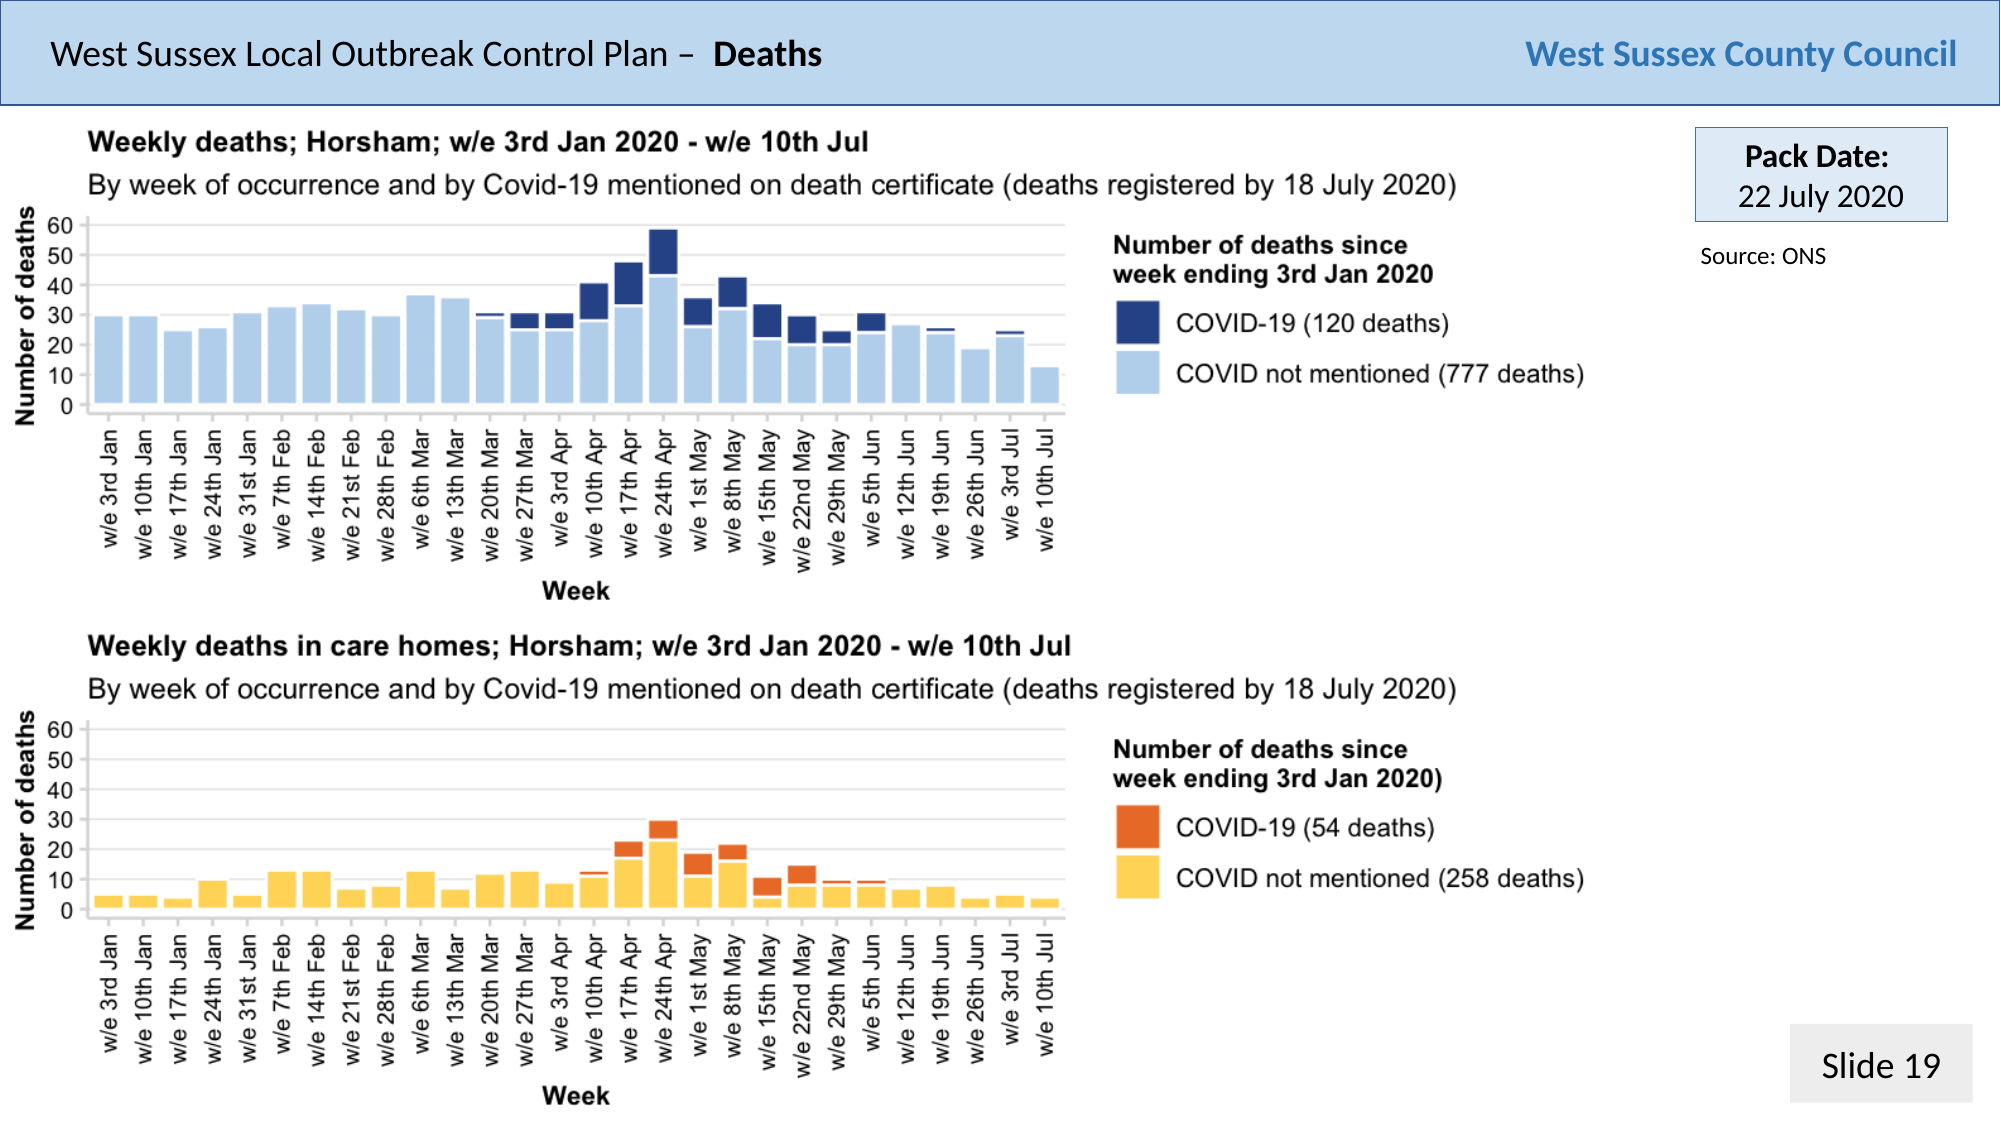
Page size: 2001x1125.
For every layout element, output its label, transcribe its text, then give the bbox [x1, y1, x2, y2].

text_box Pack Date: 22 July 2020 [1695, 127, 1948, 222]
picture [0, 115, 1616, 1125]
slide_number Slide 19 [1790, 1023, 1973, 1103]
text_box Source: ONS [1685, 232, 1973, 277]
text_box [0, 0, 2000, 106]
